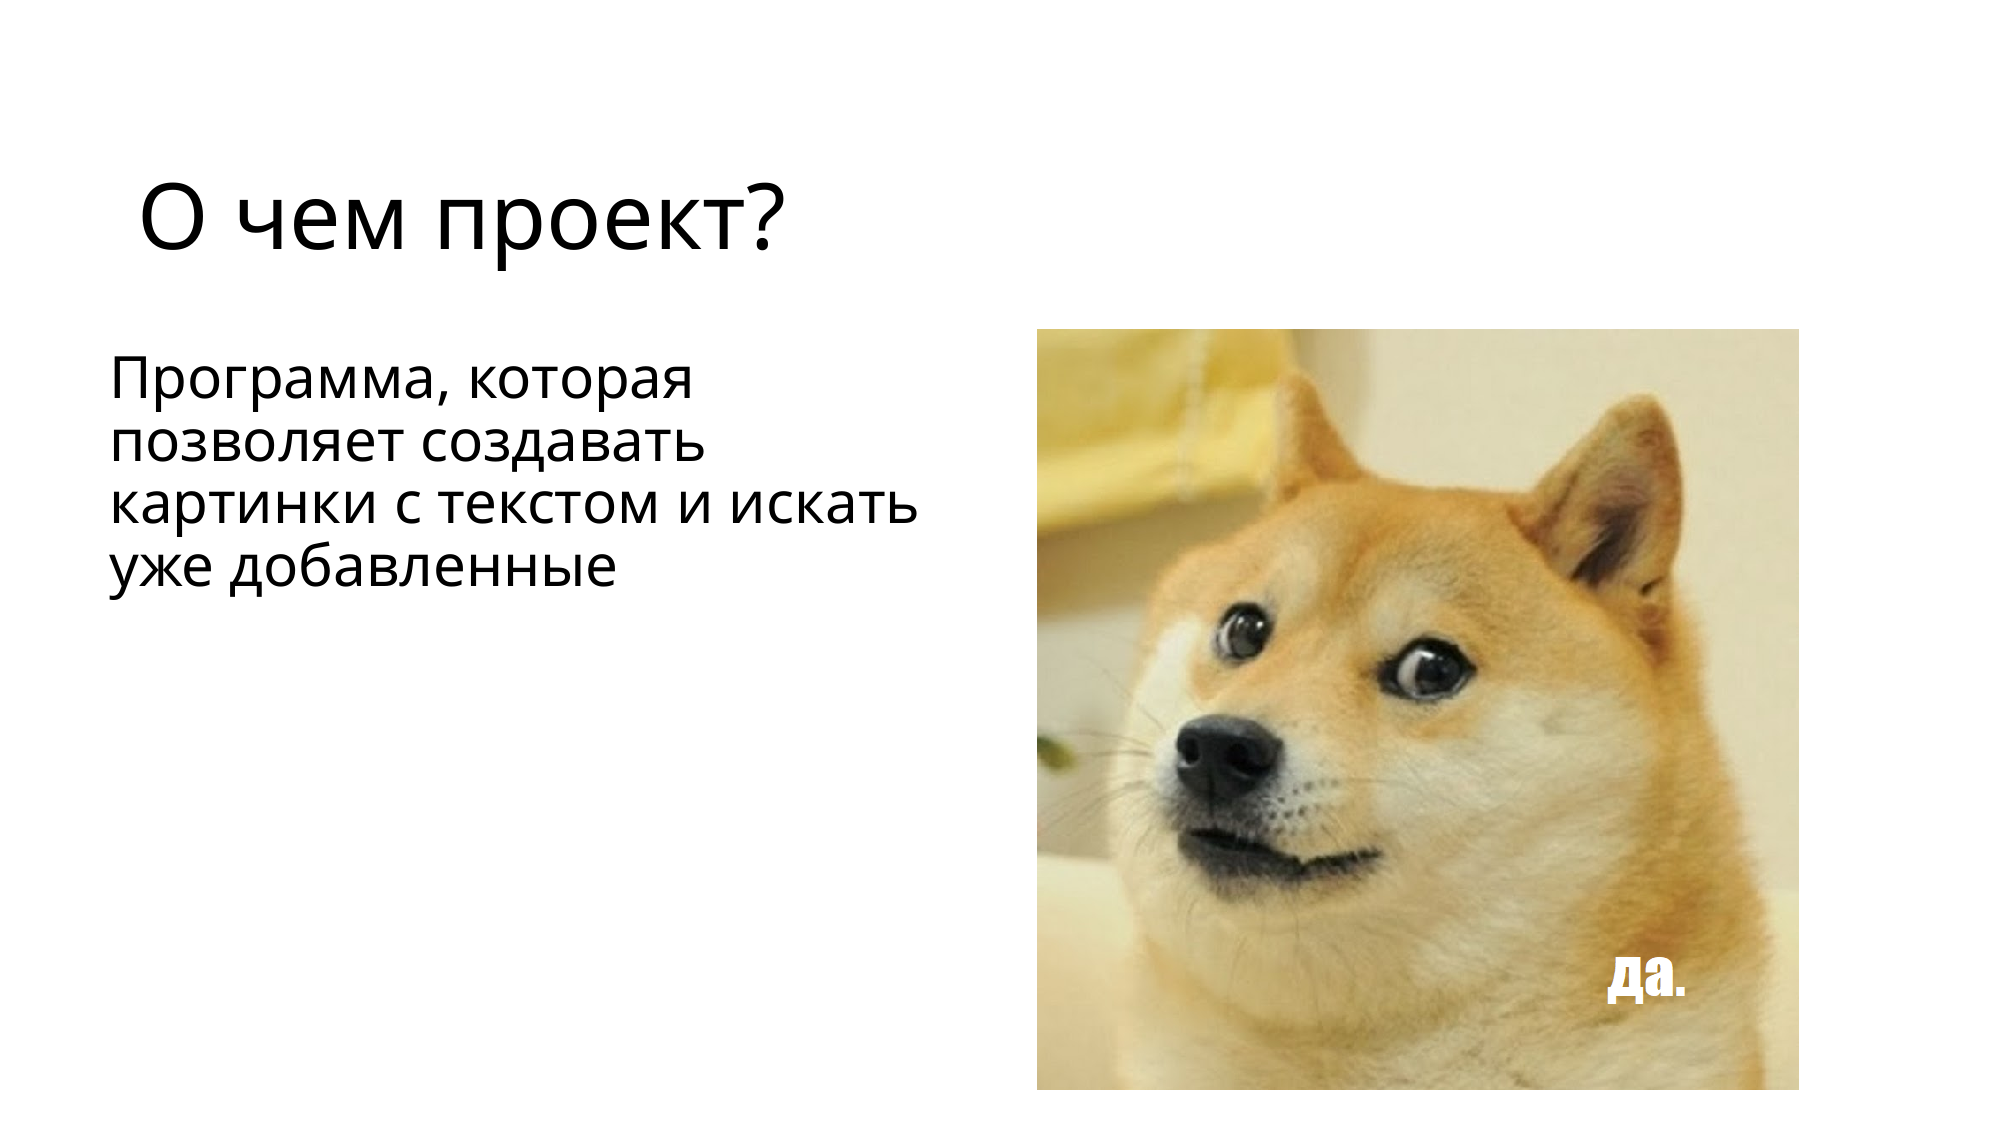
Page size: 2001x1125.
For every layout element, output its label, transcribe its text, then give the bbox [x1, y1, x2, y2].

picture [1037, 329, 1799, 1090]
list Программа, которая позволяет создавать картинки с текстом и искать уже добавленные [94, 340, 1000, 1055]
title О чем проект? [122, 111, 1848, 330]
